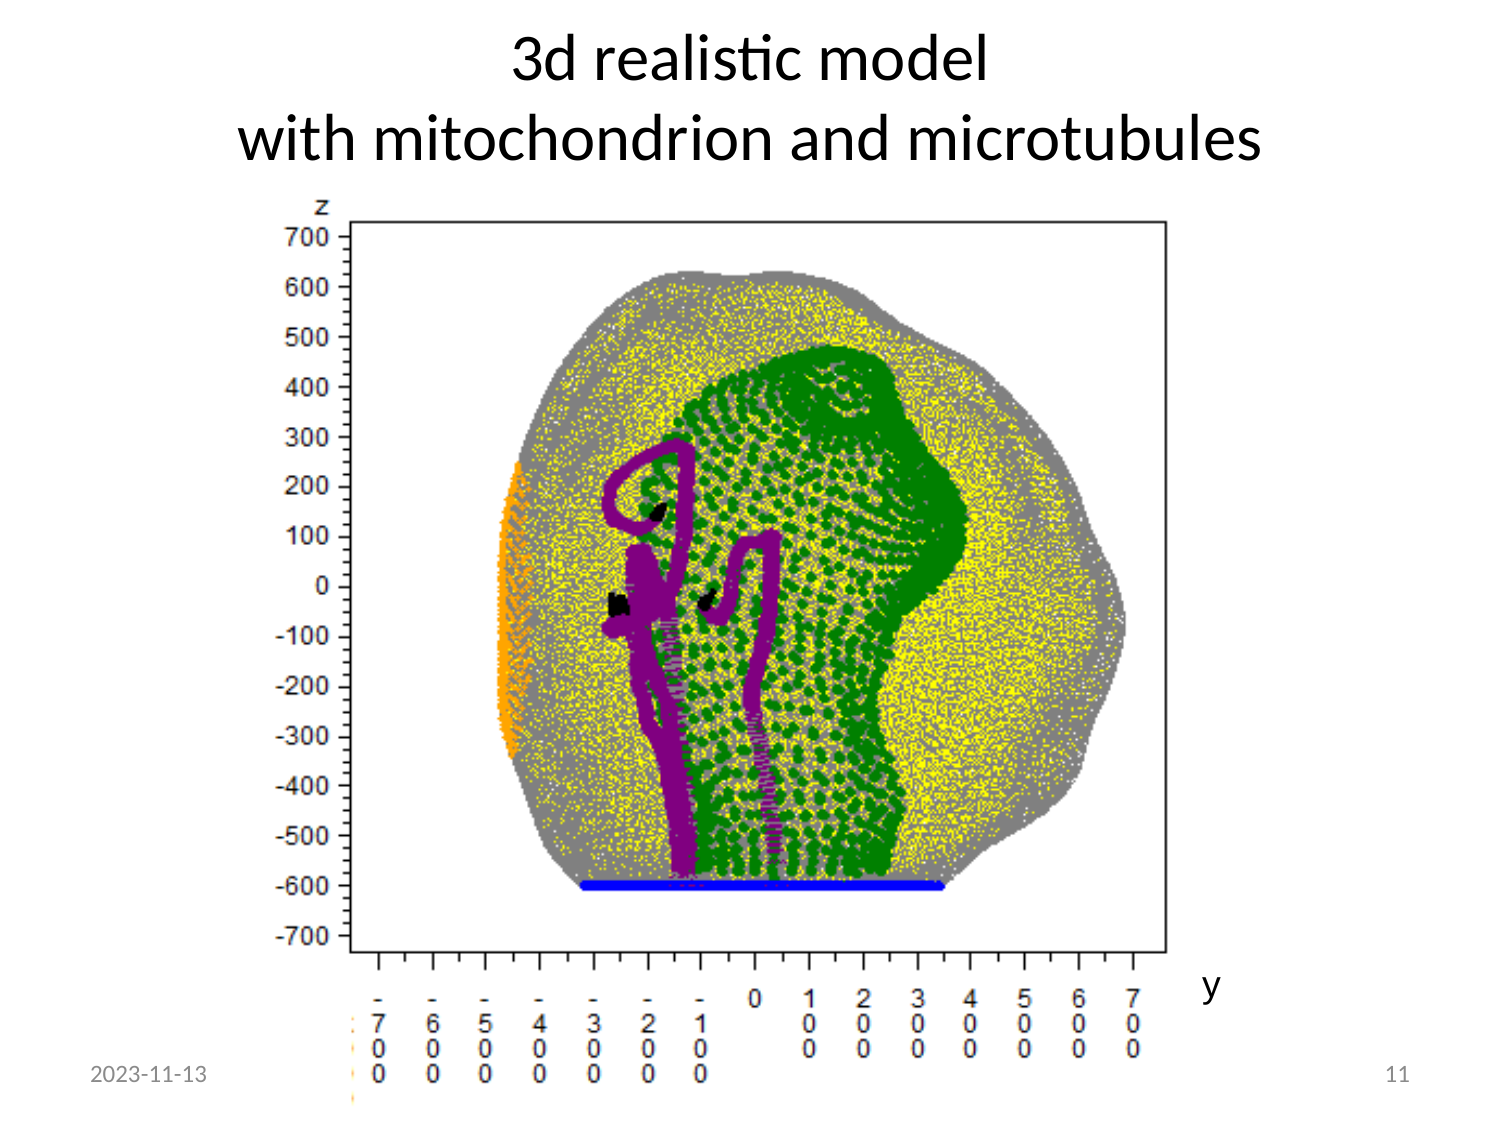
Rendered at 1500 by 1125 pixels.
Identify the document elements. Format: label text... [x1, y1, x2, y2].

title 3d realistic model with mitochondrion and microtubules [0, 0, 1500, 188]
picture [173, 184, 1270, 1125]
slide_number 11 [1275, 1042, 1425, 1103]
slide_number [75, 1042, 168, 1103]
